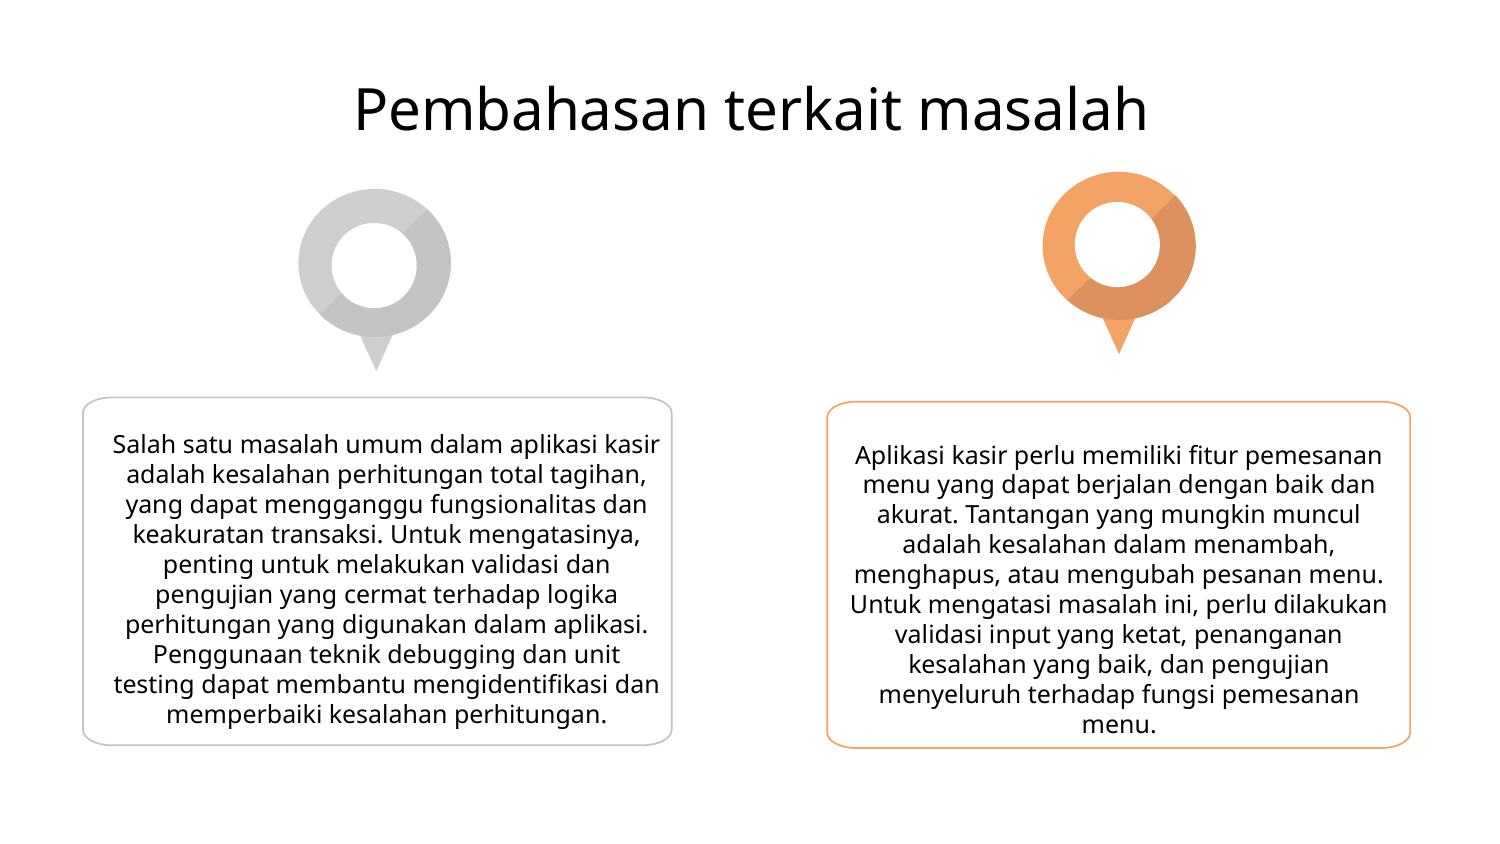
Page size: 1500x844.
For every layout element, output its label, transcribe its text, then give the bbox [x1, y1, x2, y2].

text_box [295, 188, 460, 372]
text_box Pembahasan terkait masalah [117, 67, 1385, 147]
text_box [1034, 171, 1204, 355]
text_box Aplikasi kasir perlu memiliki fitur pemesanan menu yang dapat berjalan dengan baik dan akurat. Tantangan yang mungkin muncul adalah kesalahan dalam menambah, menghapus, atau mengubah pesanan menu. Untuk mengatasi masalah ini, perlu dilakukan validasi input yang ketat, penanganan kesalahan yang baik, dan pengujian menyeluruh terhadap fungsi pemesanan menu. [828, 424, 1411, 772]
text_box Salah satu masalah umum dalam aplikasi kasir adalah kesalahan perhitungan total tagihan, yang dapat mengganggu fungsionalitas dan keakuratan transaksi. Untuk mengatasinya, penting untuk melakukan validasi dan pengujian yang cermat terhadap logika perhitungan yang digunakan dalam aplikasi. Penggunaan teknik debugging dan unit testing dapat membantu mengidentifikasi dan memperbaiki kesalahan perhitungan. [95, 413, 679, 761]
